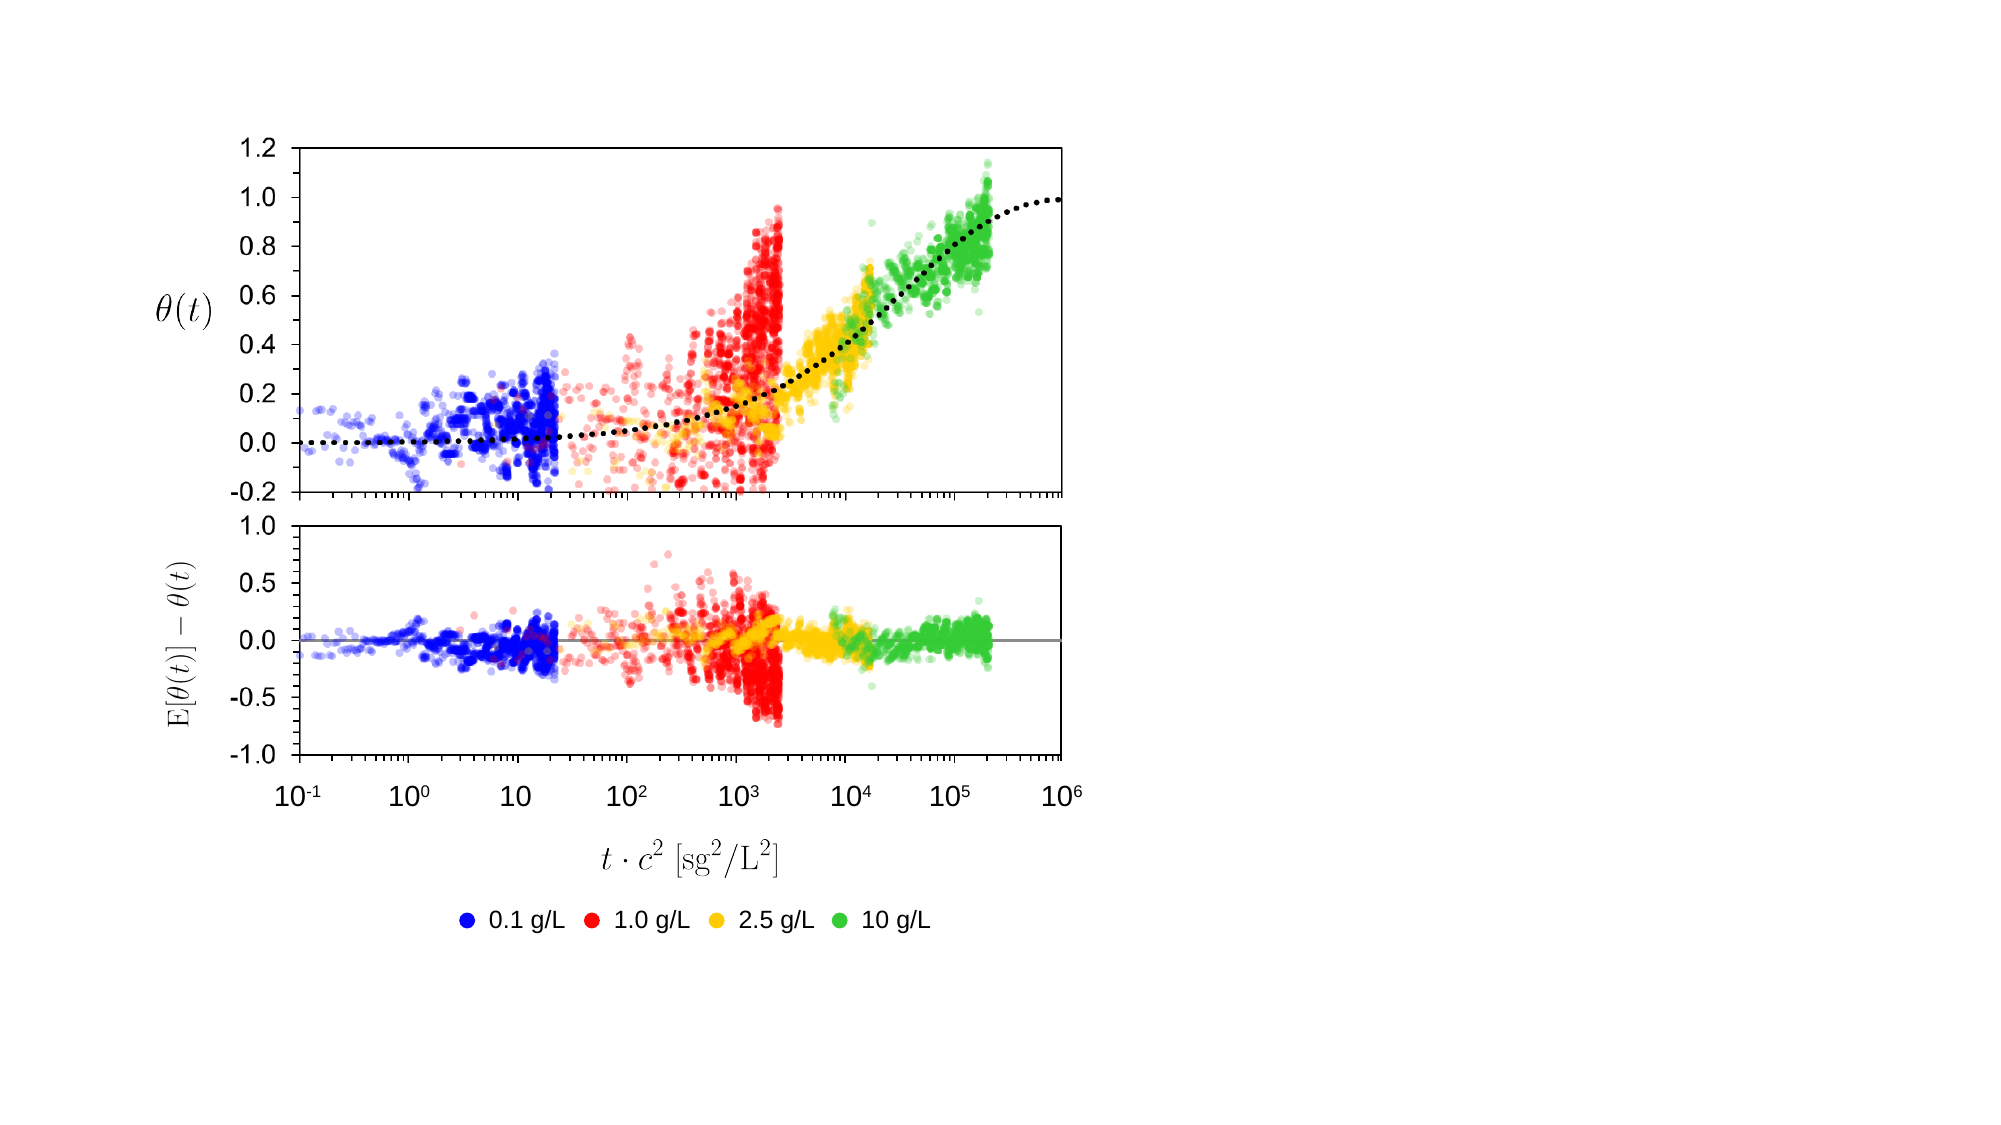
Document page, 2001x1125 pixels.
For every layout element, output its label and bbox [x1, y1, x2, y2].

text_box [156, 120, 1118, 942]
